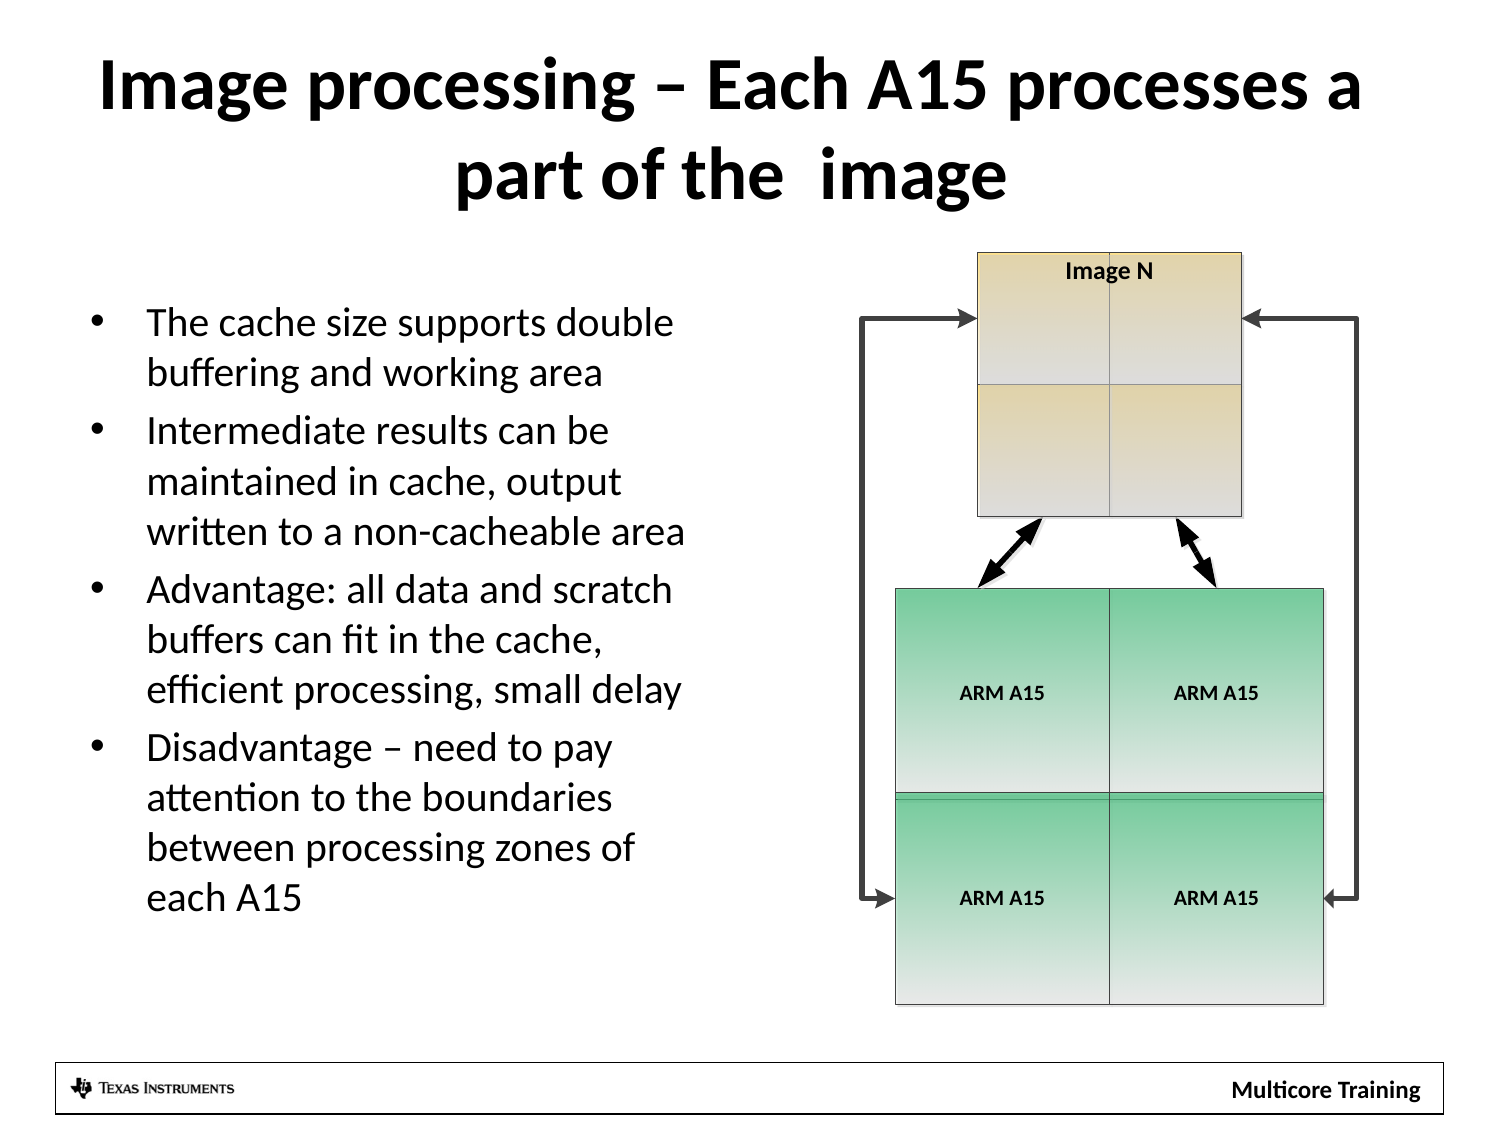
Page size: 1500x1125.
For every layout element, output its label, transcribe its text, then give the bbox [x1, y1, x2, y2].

list The cache size supports double buffering and working area Intermediate results can be maintained in cache, output written to a non-cacheable area Advantage: all data and scratch buffers can fit in the cache, efficient processing, small delay Disadvantage – need to pay attention to the boundaries between processing zones of each A15 [74, 287, 738, 988]
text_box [837, 249, 1382, 1010]
title Image processing – Each A15 processes a part of the image [37, 23, 1426, 226]
picture [59, 1066, 245, 1110]
